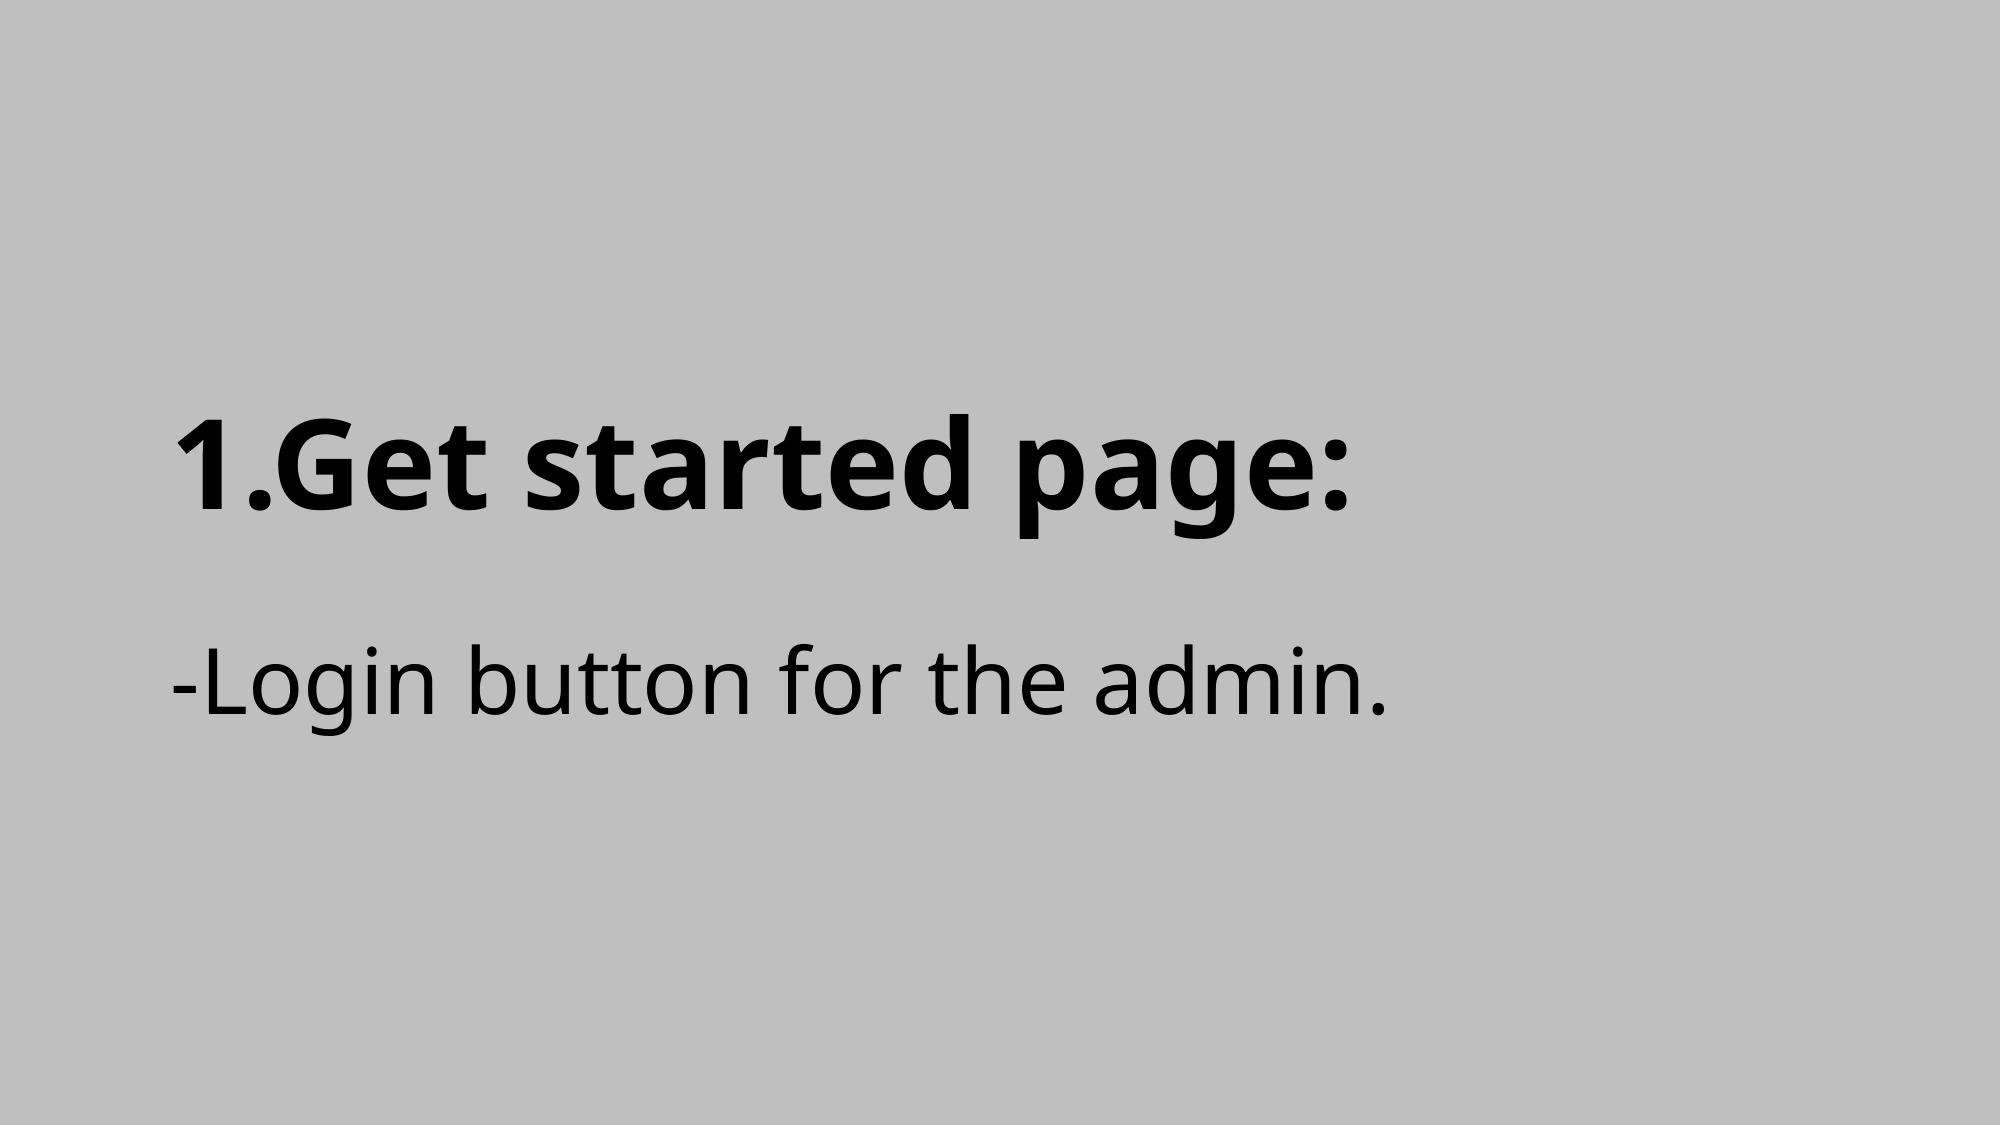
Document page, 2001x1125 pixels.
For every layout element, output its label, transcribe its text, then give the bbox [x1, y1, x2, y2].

title 1.Get started page: -Login button for the admin. [155, 175, 1881, 743]
